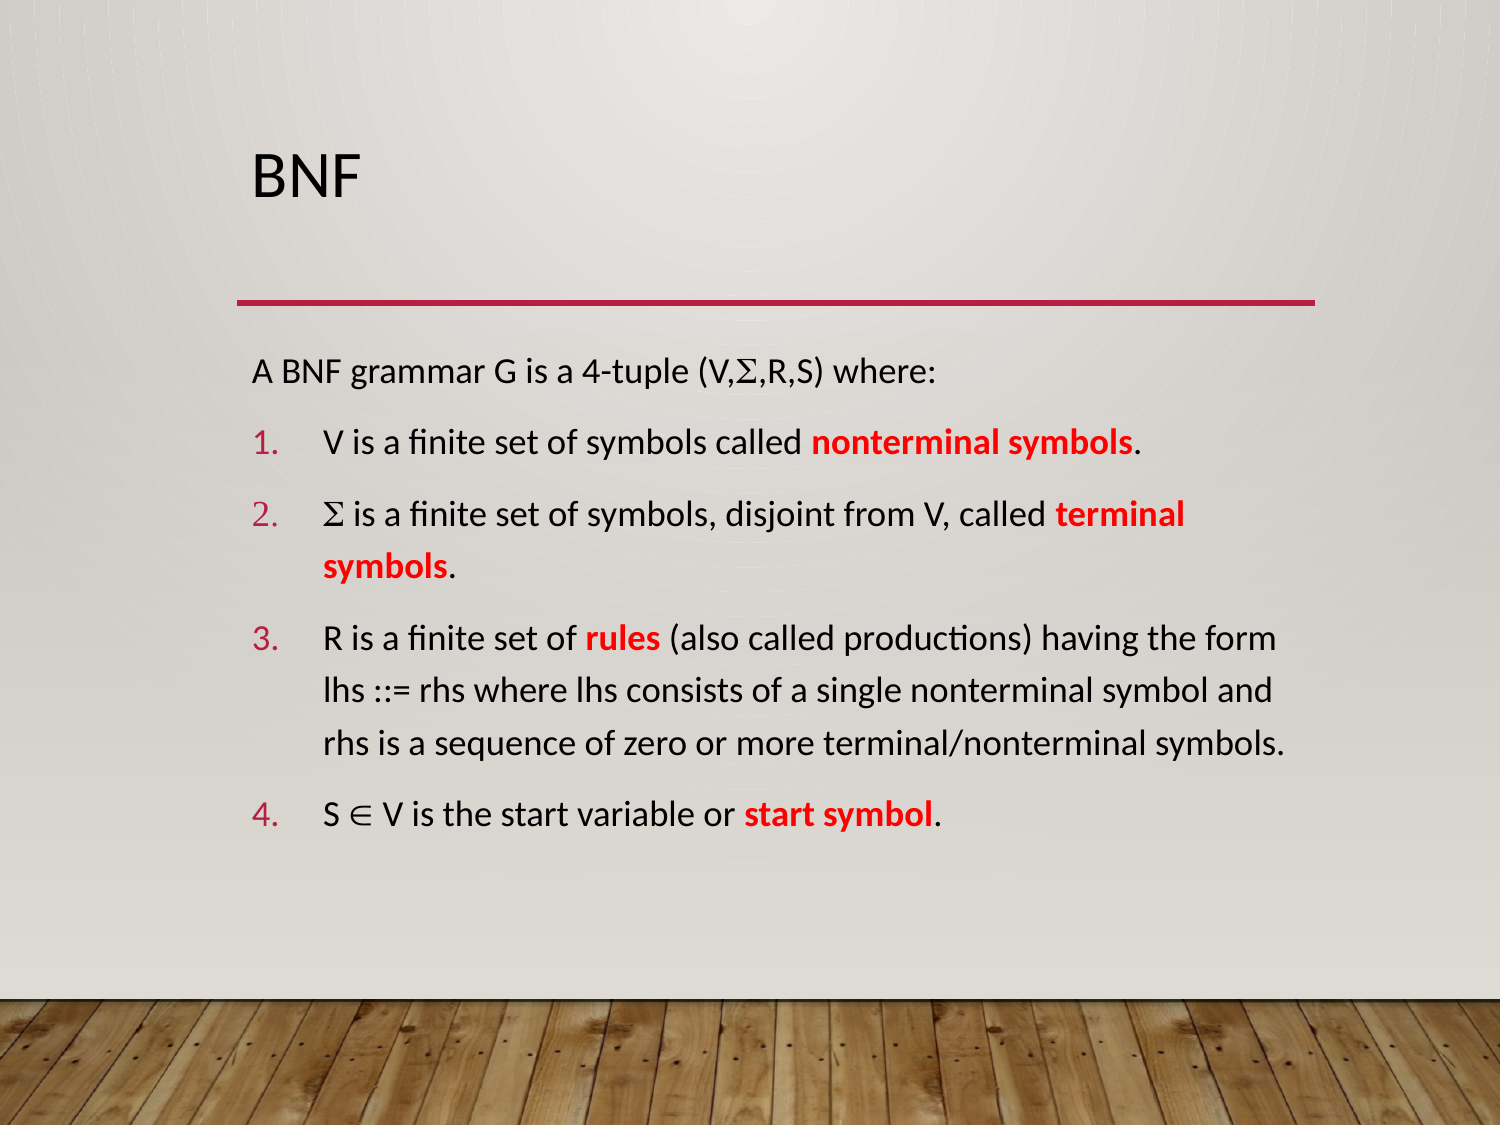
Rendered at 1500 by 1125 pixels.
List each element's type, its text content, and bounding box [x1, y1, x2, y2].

picture [0, 999, 1500, 1125]
title bnf [236, 131, 1315, 305]
list A BNF grammar G is a 4-tuple (V,,R,S) where: V is a finite set of symbols called nonterminal symbols.  is a finite set of symbols, disjoint from V, called terminal symbols. R is a finite set of rules (also called productions) having the form lhs ::= rhs where lhs consists of a single nonterminal symbol and rhs is a sequence of zero or more terminal/nonterminal symbols. S  V is the start variable or start symbol. [236, 330, 1315, 897]
